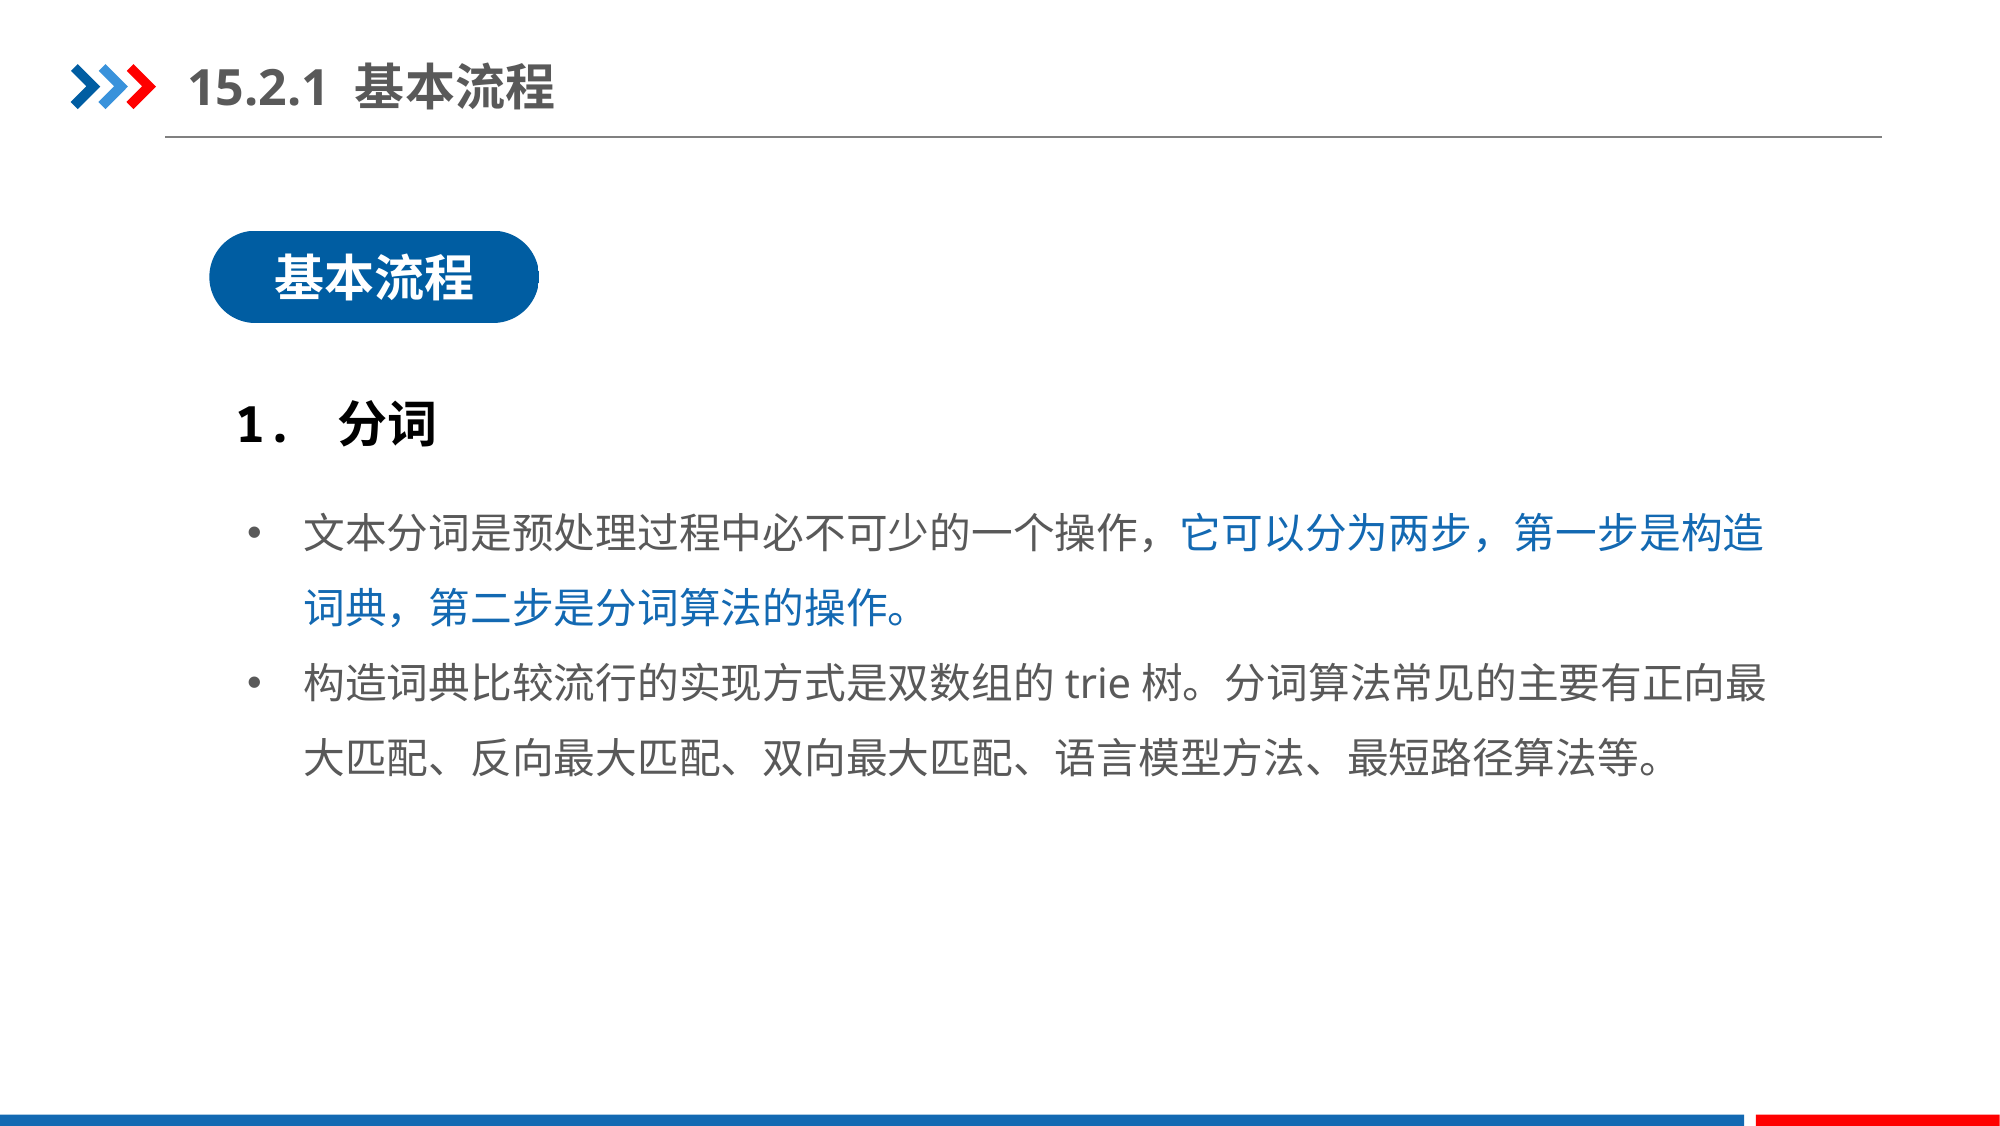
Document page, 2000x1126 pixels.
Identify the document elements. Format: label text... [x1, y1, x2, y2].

text_box 基本流程 [207, 228, 542, 326]
text_box 1. 分词 [220, 385, 452, 461]
text_box 文本分词是预处理过程中必不可少的一个操作，它可以分为两步，第一步是构造词典，第二步是分词算法的操作。 构造词典比较流行的实现方式是双数组的trie树。分词算法常见的主要有正向最大匹配、反向最大匹配、双向最大匹配、语言模型方法、最短路径算法等。 [232, 474, 1817, 789]
text_box 15.2.1 基本流程 [187, 43, 870, 127]
